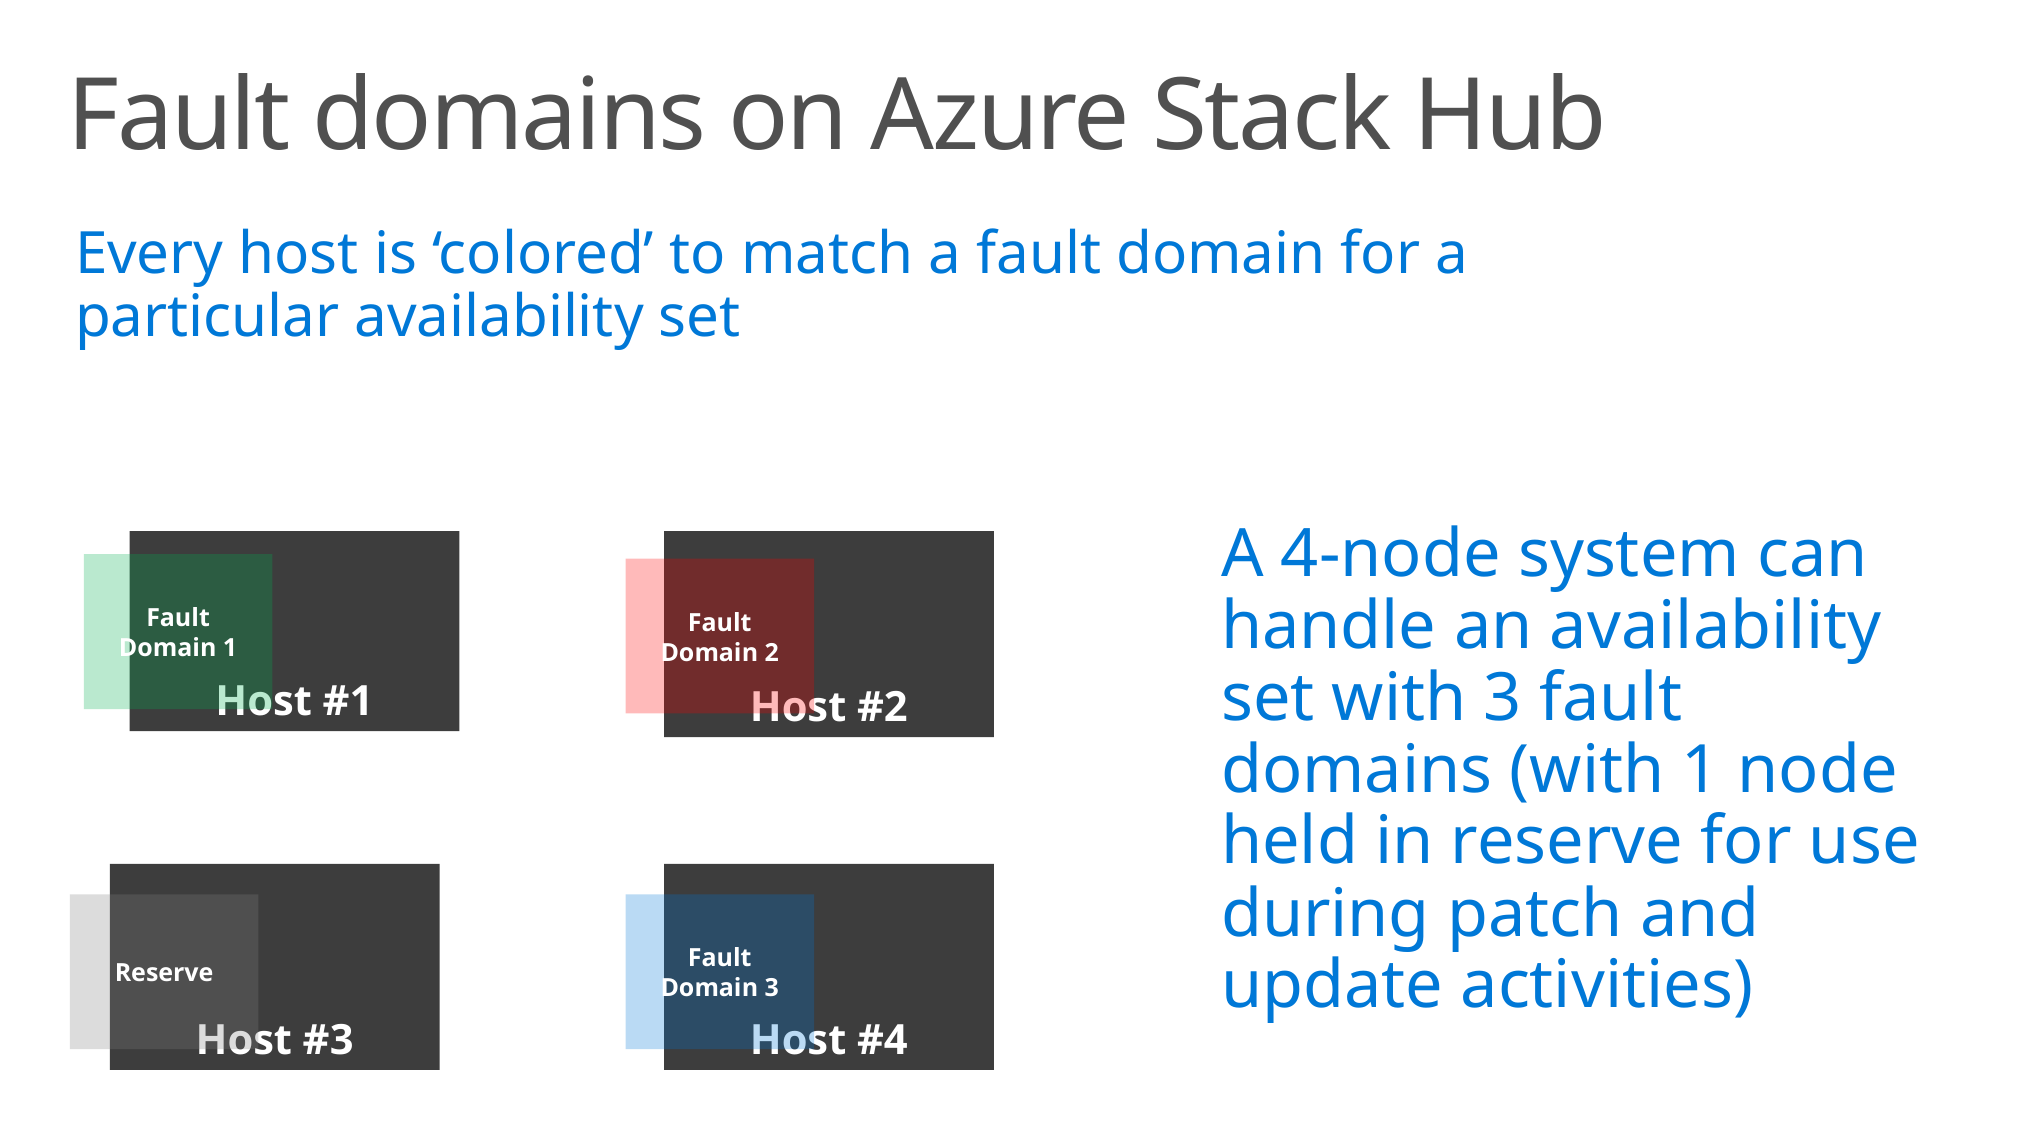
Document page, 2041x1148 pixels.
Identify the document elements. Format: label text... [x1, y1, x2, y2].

text_box Every host is ‘colored’ to match a fault domain for a particular availability set [45, 199, 1573, 374]
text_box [69, 530, 995, 1071]
text_box A 4-node system can handle an availability set with 3 fault domains (with 1 node held in reserve for use during patch and update activities) [1190, 494, 1954, 1047]
title Fault domains on Azure Stack Hub [43, 48, 1994, 199]
